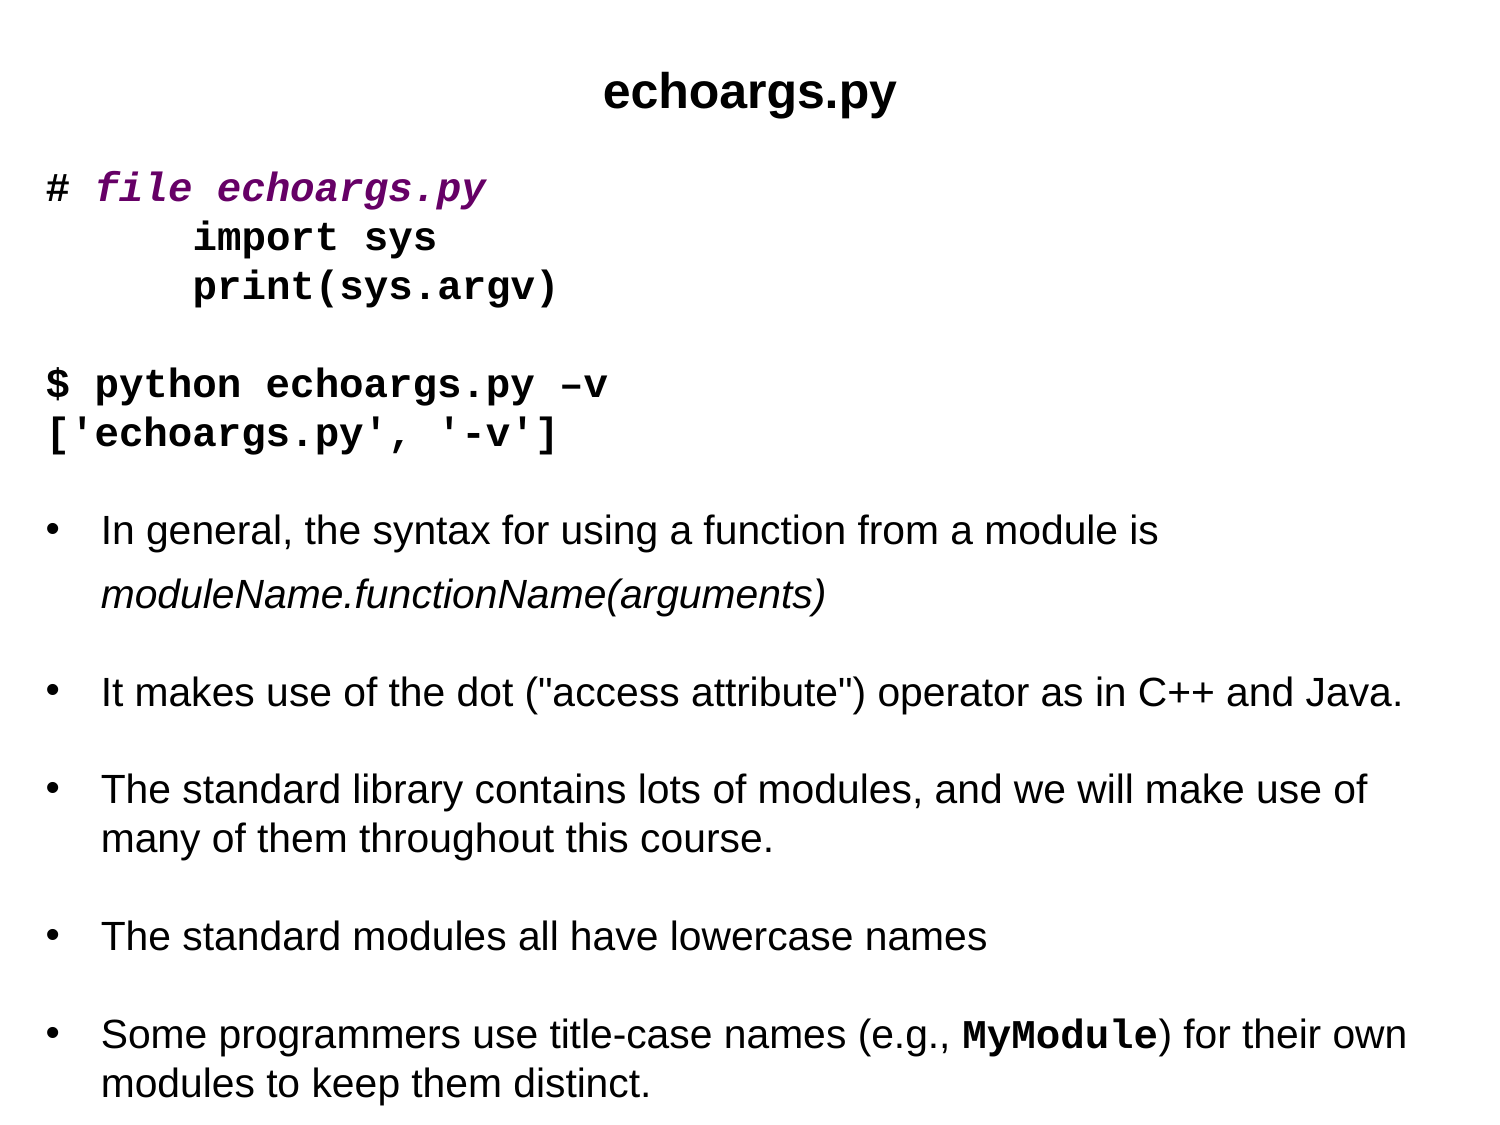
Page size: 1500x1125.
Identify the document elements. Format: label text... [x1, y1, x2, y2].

title echoargs.py [75, 45, 1425, 132]
list # file echoargs.py import sys print(sys.argv) $ python echoargs.py –v ['echoargs.py', '-v'] In general, the syntax for using a function from a module is moduleName.functionName(arguments) It makes use of the dot ("access attribute") operator as in C++ and Java. The standard library contains lots of modules, and we will make use of many of them throughout this course. The standard modules all have lowercase names Some programmers use title-case names (e.g., MyModule) for their own modules to keep them distinct. [30, 153, 1460, 1114]
